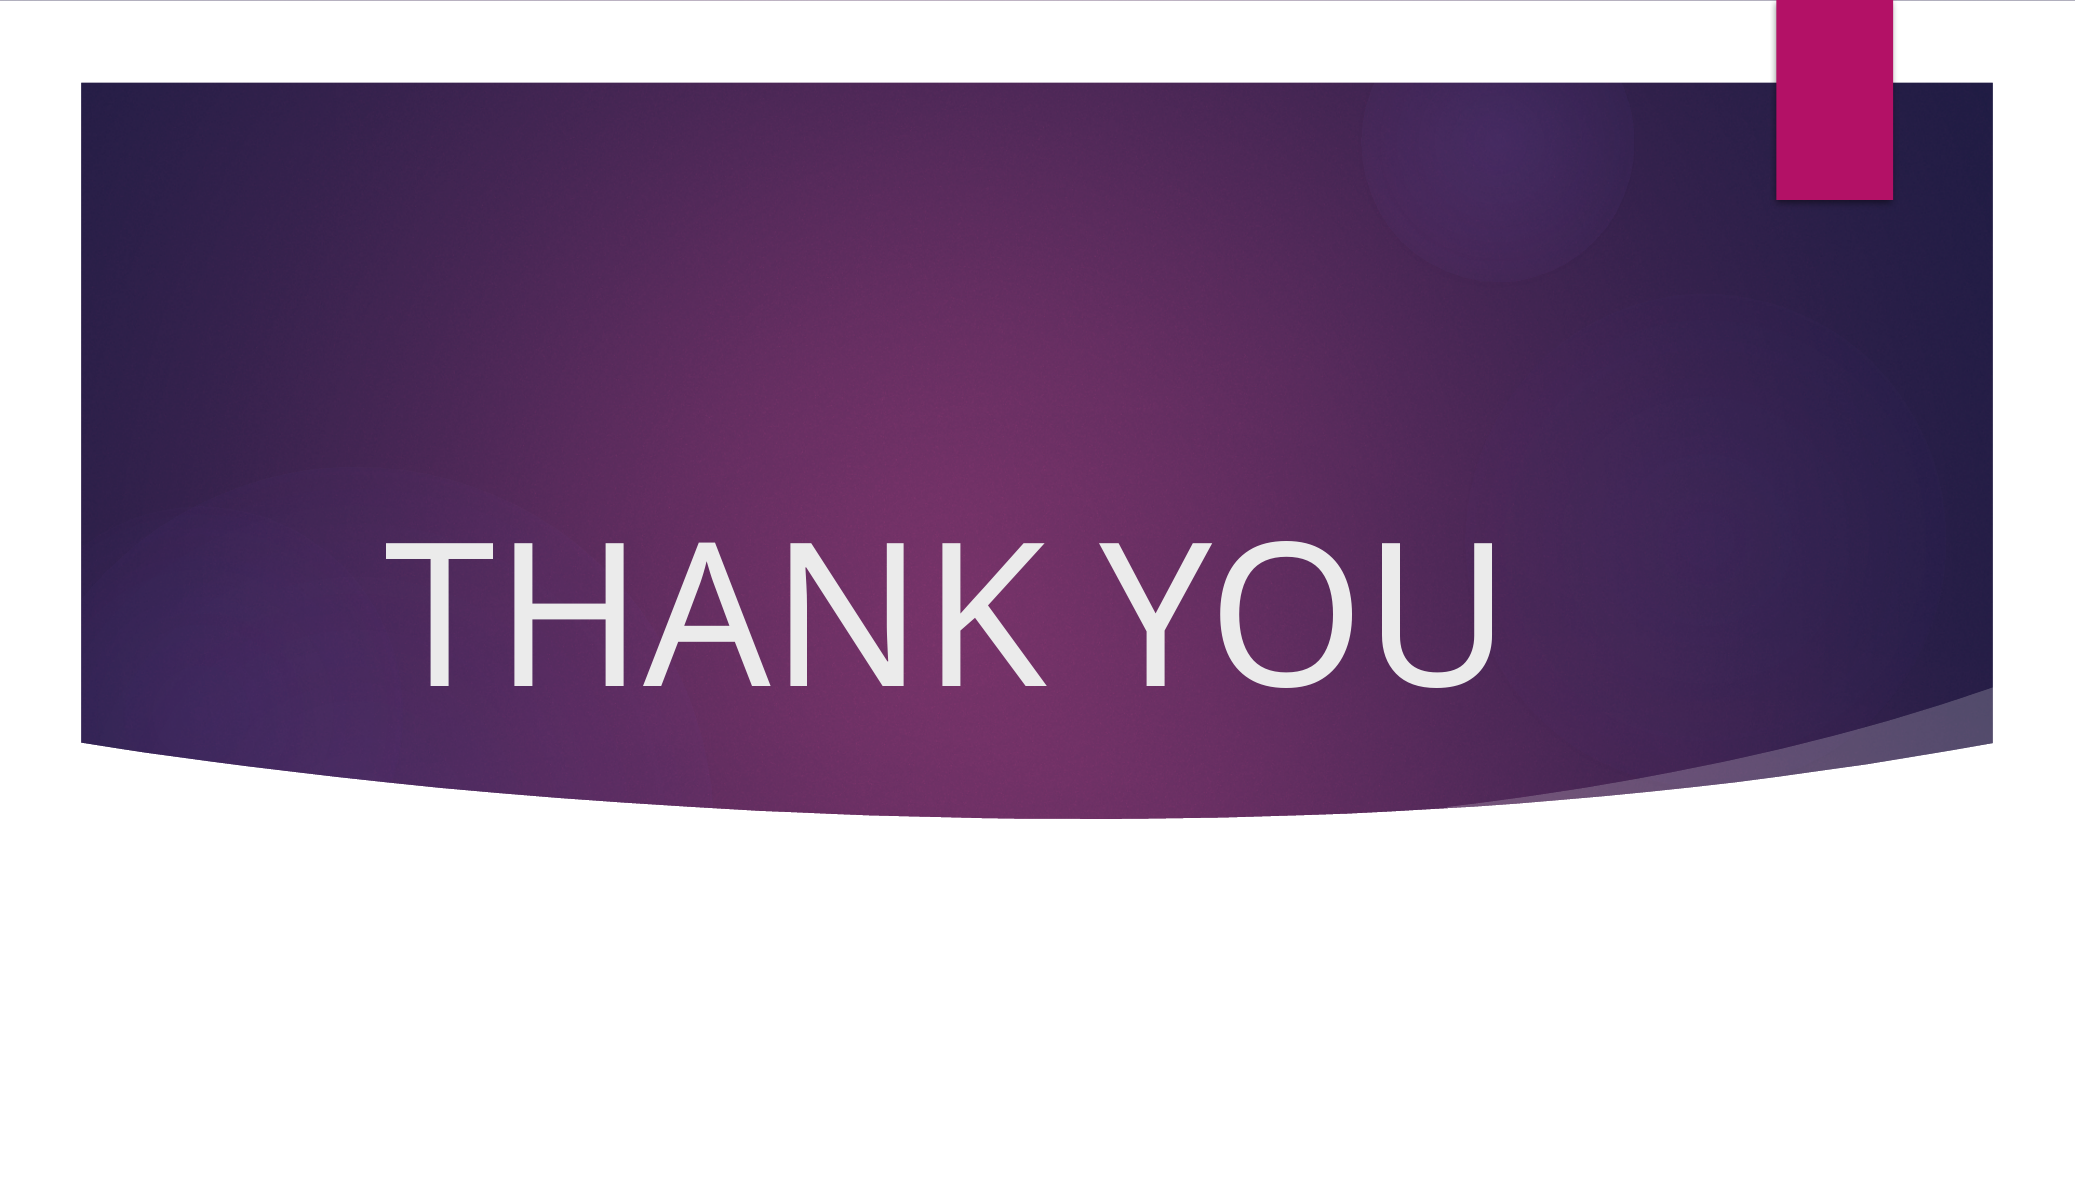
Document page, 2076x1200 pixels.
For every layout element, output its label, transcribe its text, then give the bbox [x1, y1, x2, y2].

title THANK YOU [196, 414, 1699, 734]
